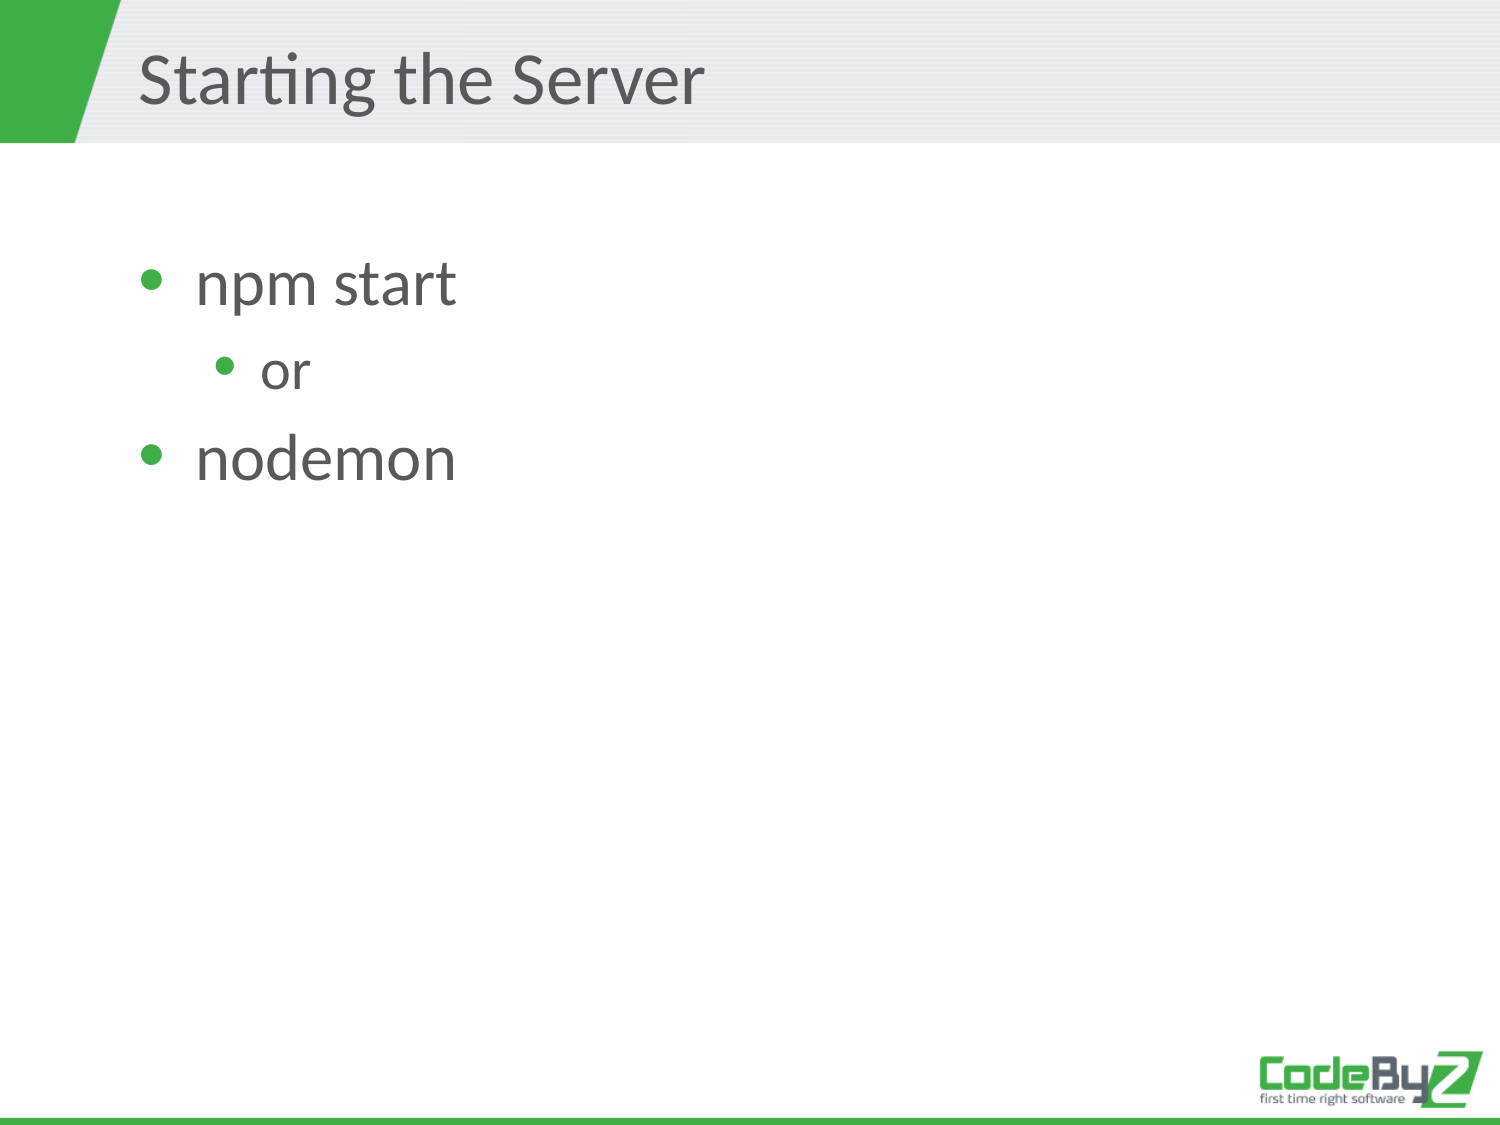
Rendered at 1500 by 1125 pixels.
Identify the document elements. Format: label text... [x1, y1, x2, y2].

title Starting the Server [123, 0, 1425, 149]
picture [0, 0, 1500, 1117]
list npm start or nodemon [123, 231, 1425, 975]
